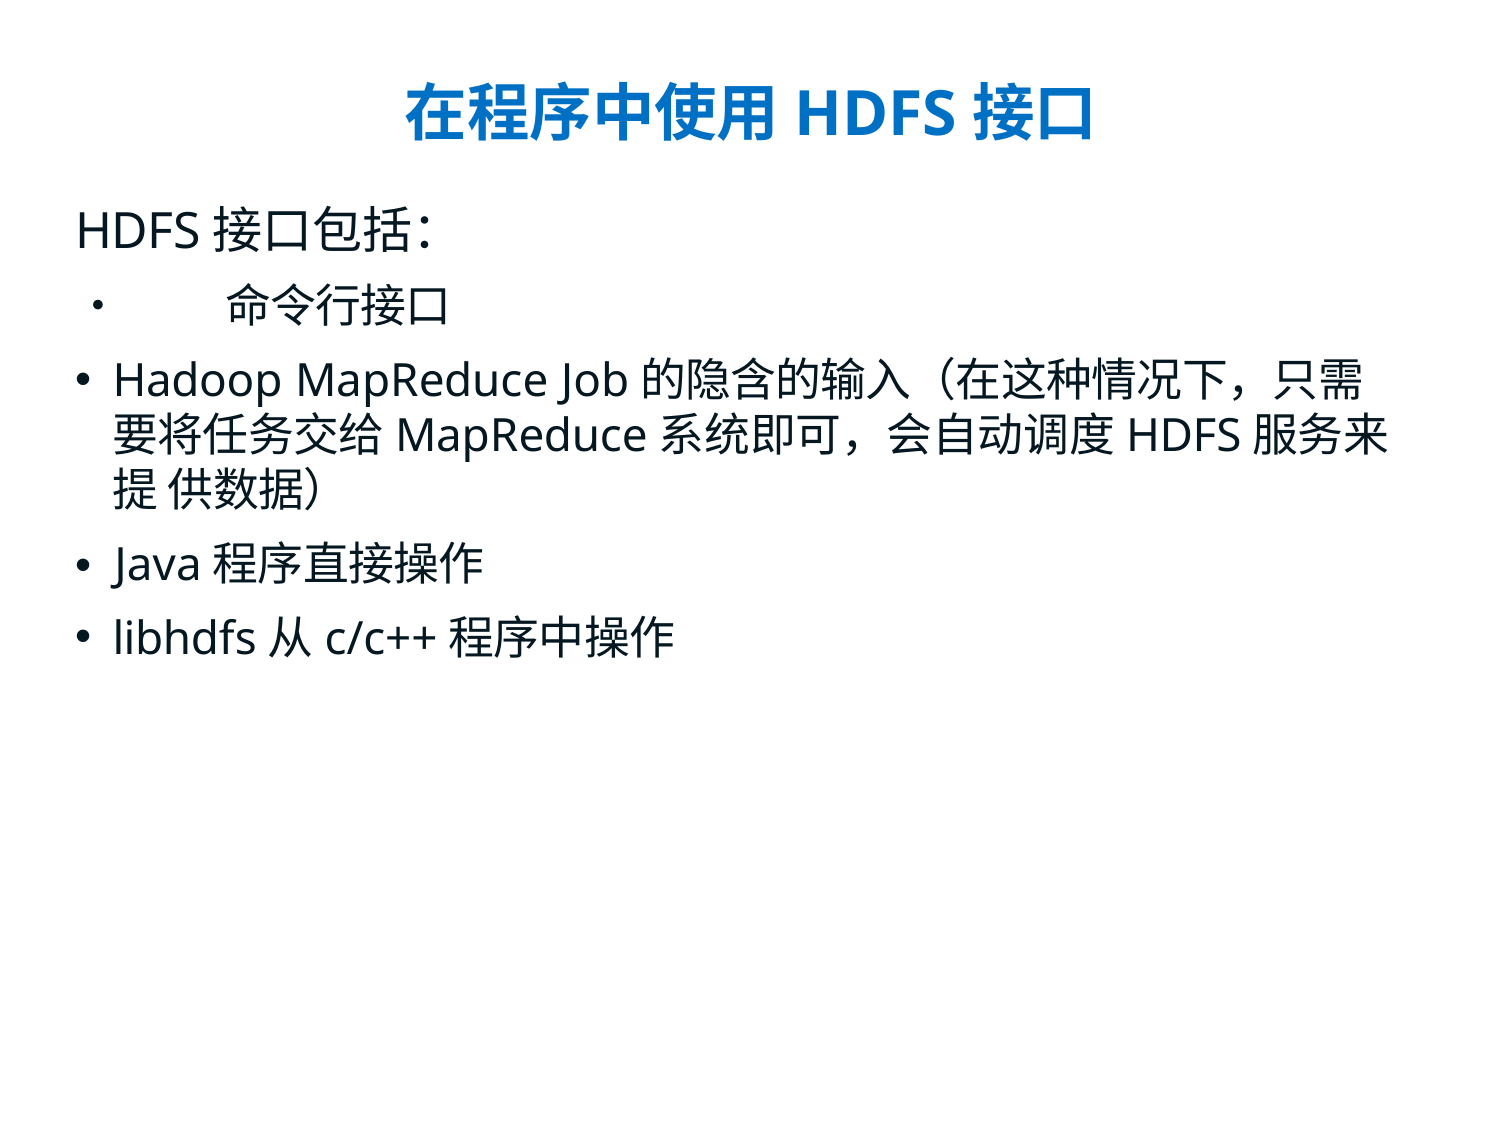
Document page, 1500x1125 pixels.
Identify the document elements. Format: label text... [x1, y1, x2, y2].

text_box HDFS接口包括： • 命令行接口 Hadoop MapReduce Job的隐含的输入（在这种情况下，只需 要将任务交给MapReduce系统即可，会自动调度HDFS服务来提 供数据） • Java程序直接操作 libhdfs从c/c++程序中操作 [72, 198, 1420, 664]
title 在程序中使用HDFS接口 [75, 16, 1425, 205]
